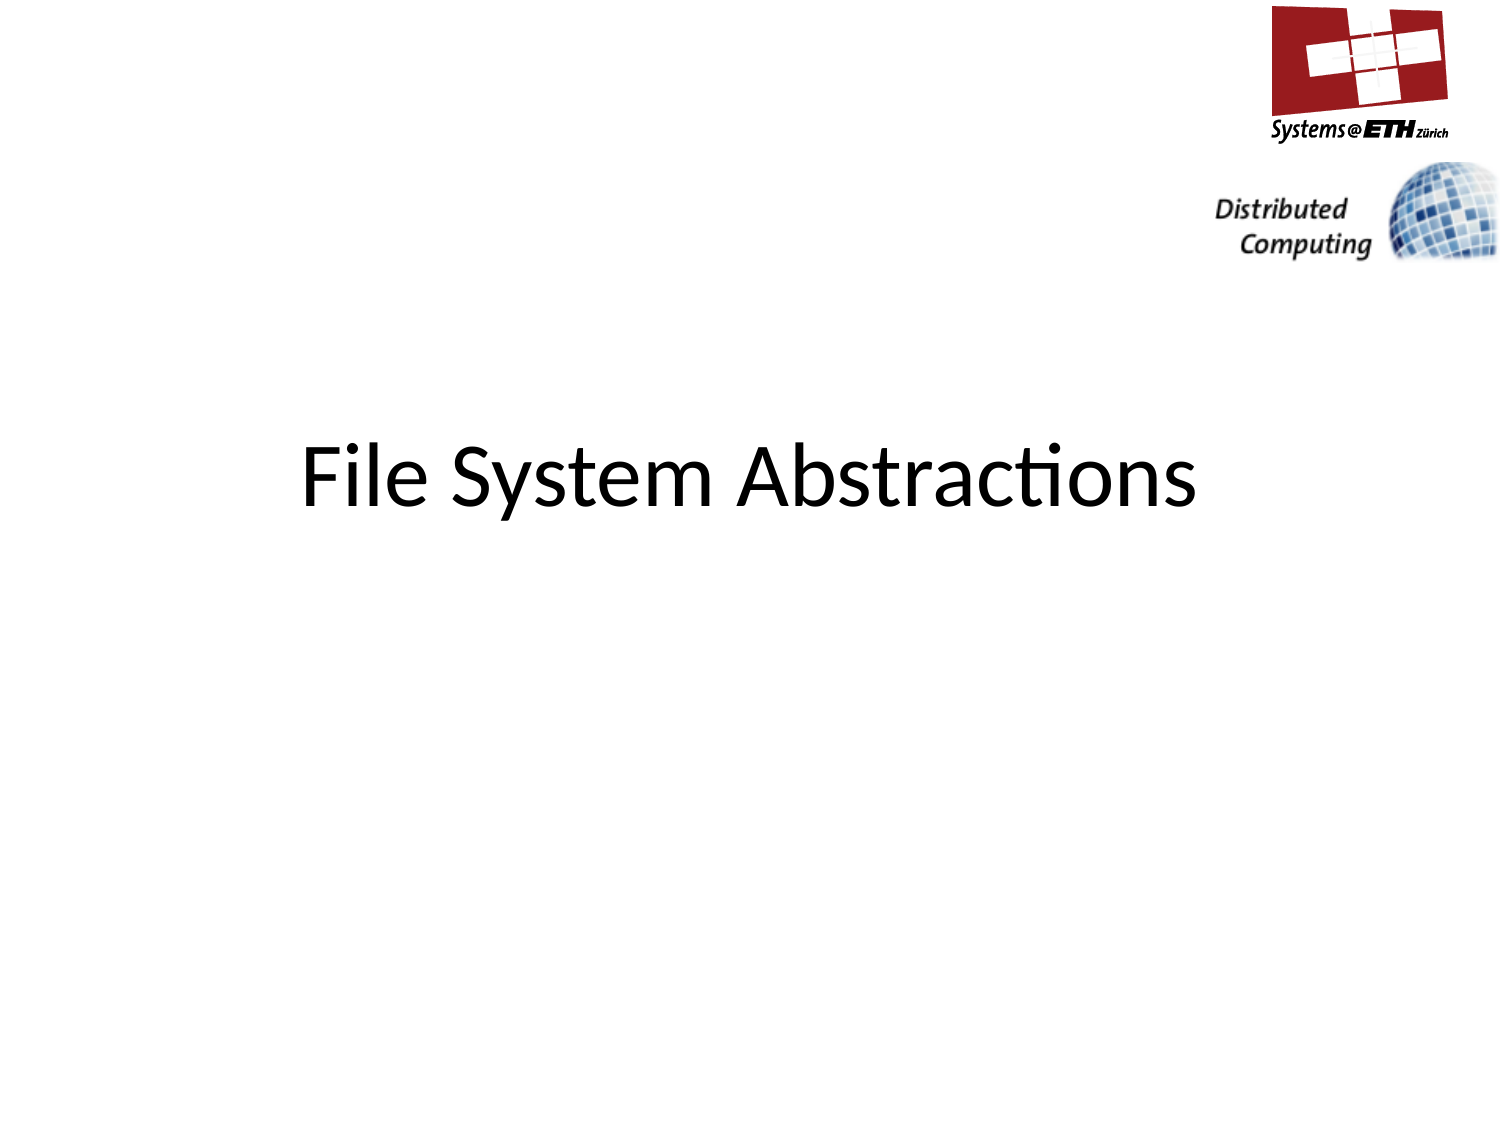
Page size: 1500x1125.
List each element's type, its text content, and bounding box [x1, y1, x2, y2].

picture [1215, 162, 1500, 263]
title File System Abstractions [112, 349, 1388, 591]
